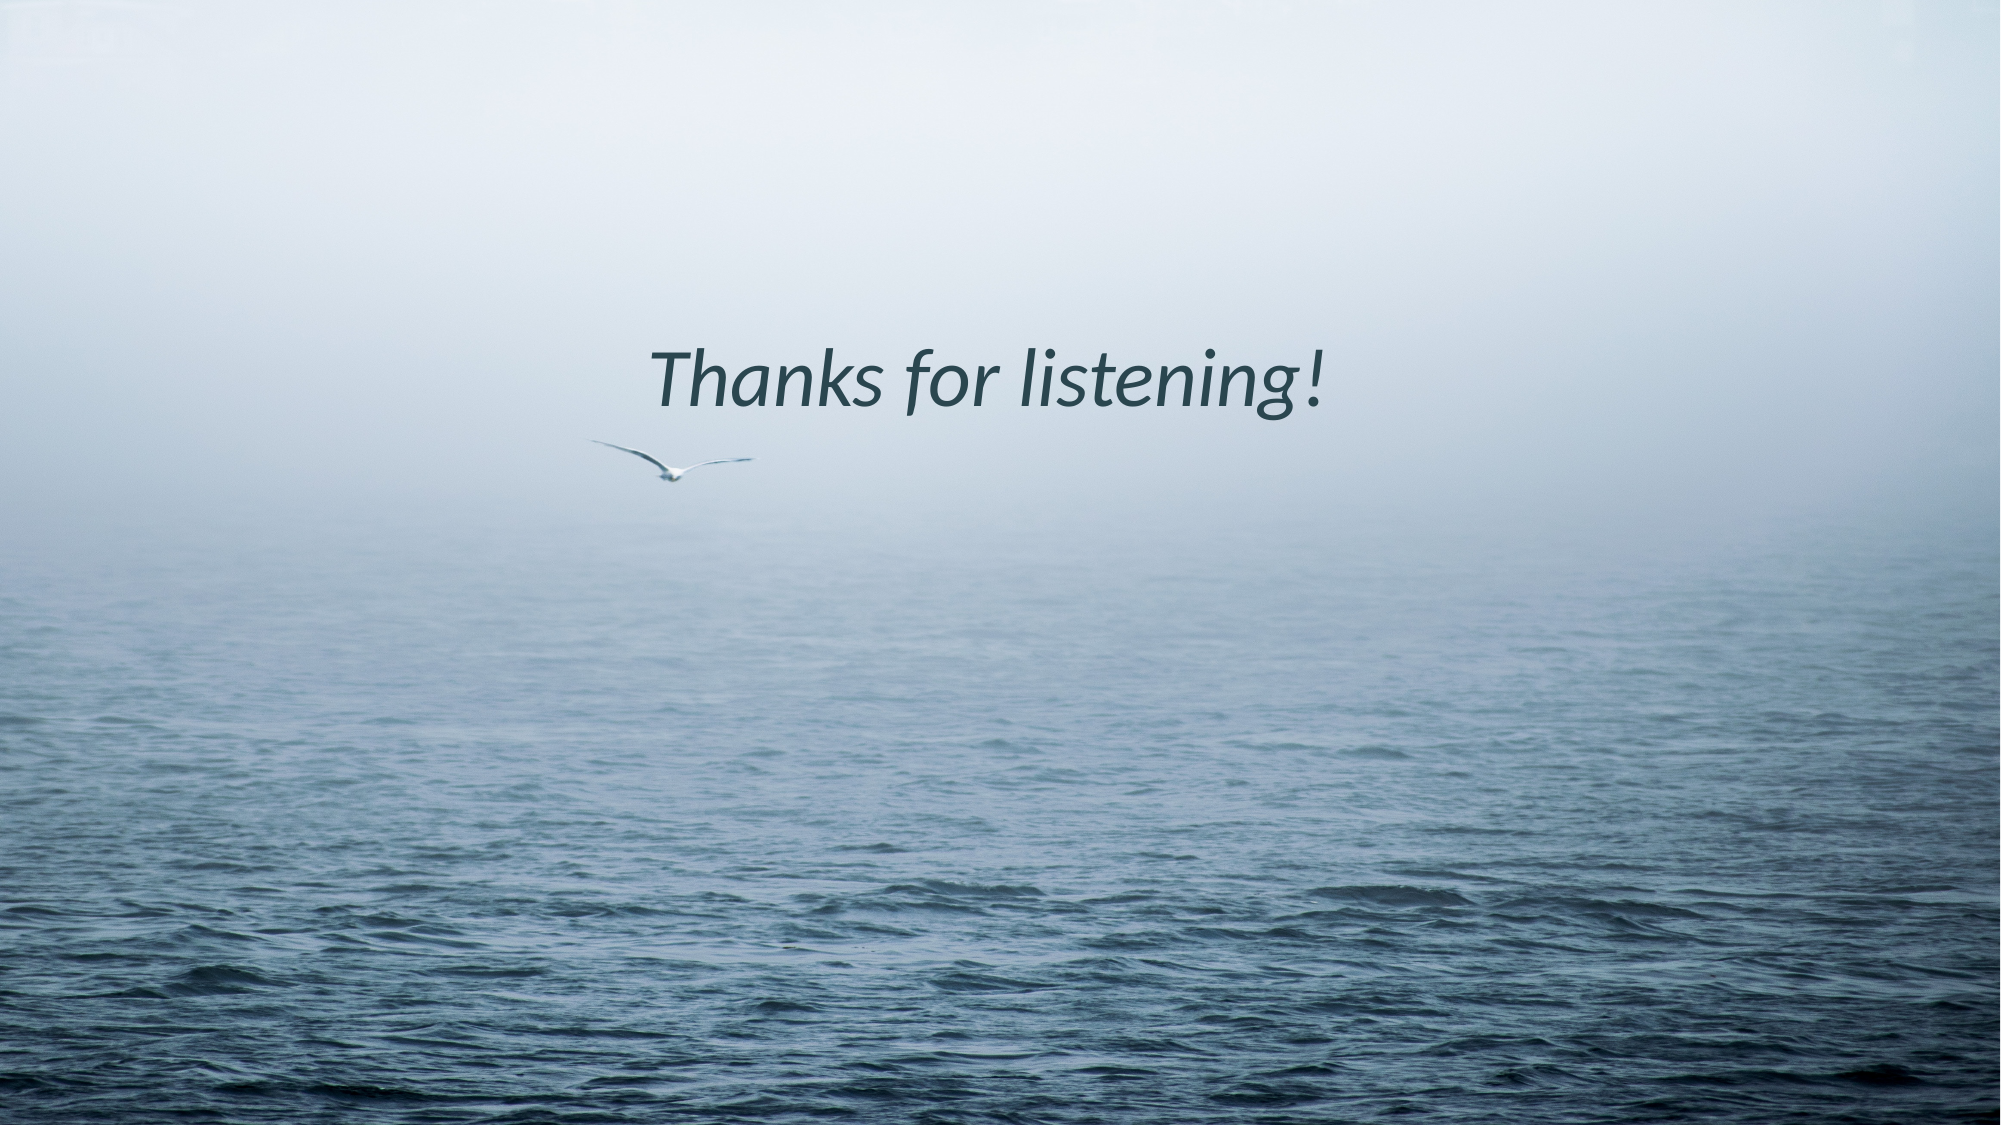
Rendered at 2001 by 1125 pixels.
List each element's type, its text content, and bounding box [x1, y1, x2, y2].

text_box Thanks for listening! [632, 315, 1459, 431]
picture [0, 0, 2001, 1125]
